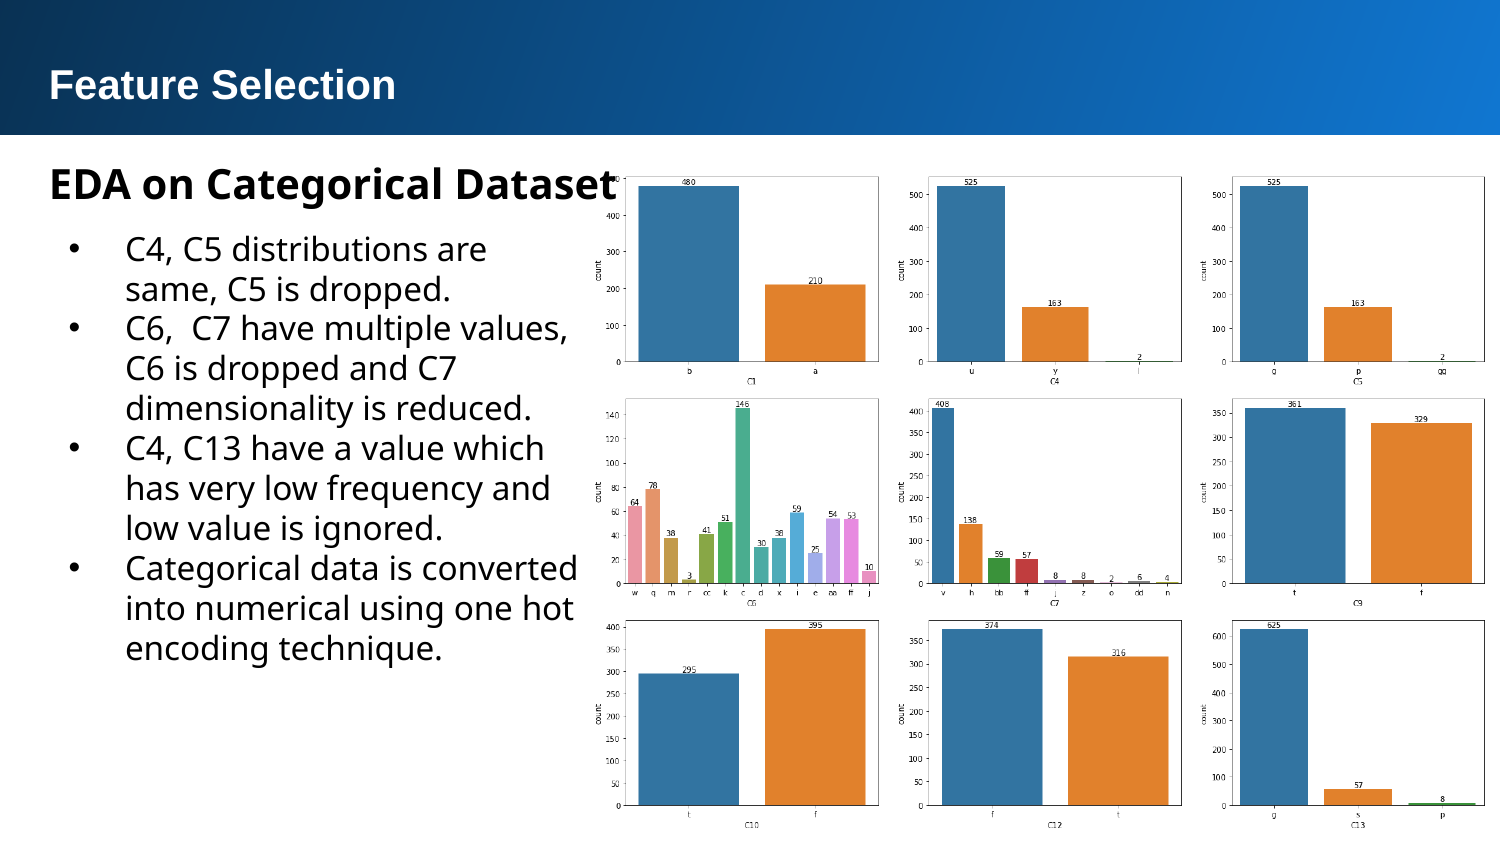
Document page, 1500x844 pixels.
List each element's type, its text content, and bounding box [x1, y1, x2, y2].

text_box EDA on Categorical Dataset [33, 135, 1439, 223]
text_box C4, C5 distributions are same, C5 is dropped. C6, C7 have multiple values, C6 is dropped and C7 dimensionality is reduced. C4, C13 have a value which has very low frequency and low value is ignored. Categorical data is converted into numerical using one hot encoding technique. [61, 220, 583, 675]
picture [589, 170, 1489, 834]
text_box [0, 0, 1500, 135]
text_box Feature Selection [33, 43, 1439, 124]
